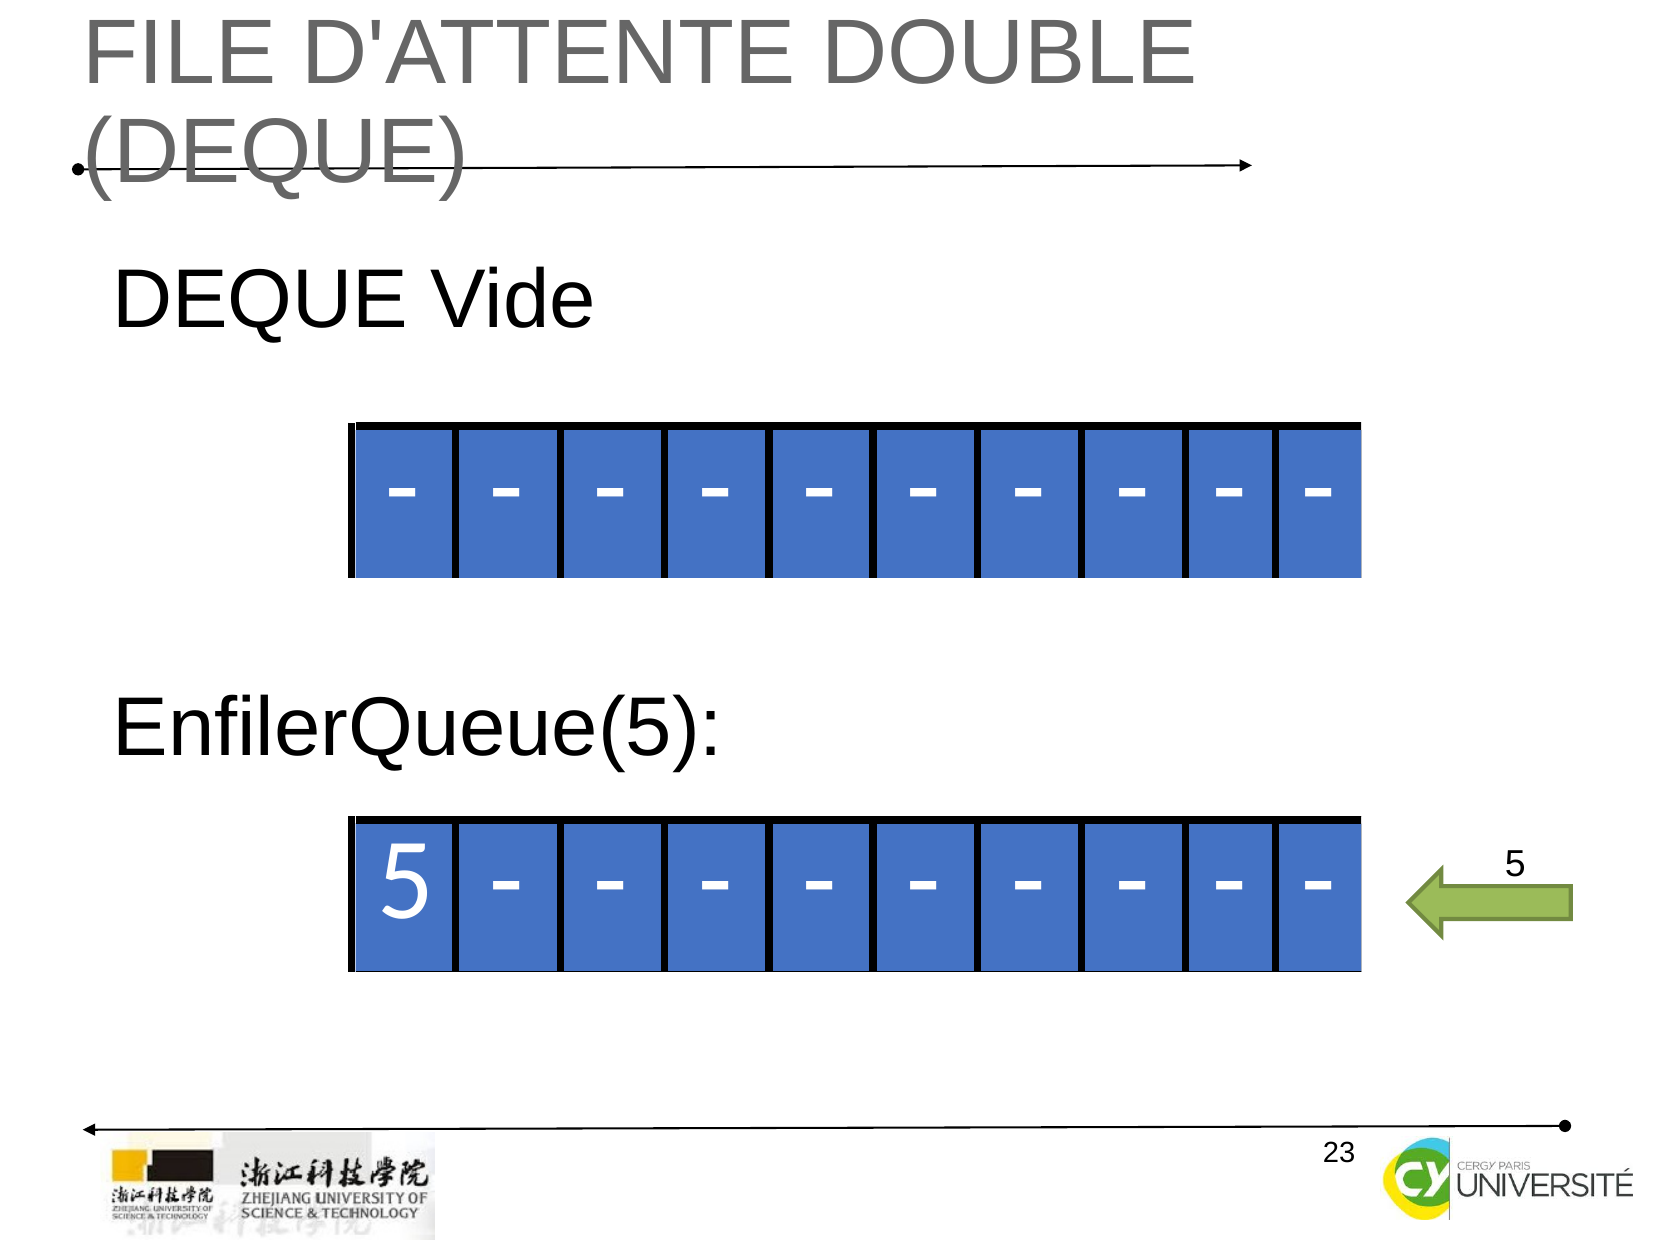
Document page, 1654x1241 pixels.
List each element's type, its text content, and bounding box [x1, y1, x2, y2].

text_box 5 [1489, 831, 1541, 891]
picture [100, 1132, 435, 1240]
picture [347, 815, 1370, 980]
picture [347, 422, 1370, 586]
picture [1380, 1136, 1633, 1220]
title File d'attente double (Deque) [82, 49, 1571, 158]
text_box EnfilerQueue(5): [97, 665, 1654, 780]
text_box DEQUE Vide [97, 236, 1654, 352]
text_box [1405, 864, 1573, 941]
